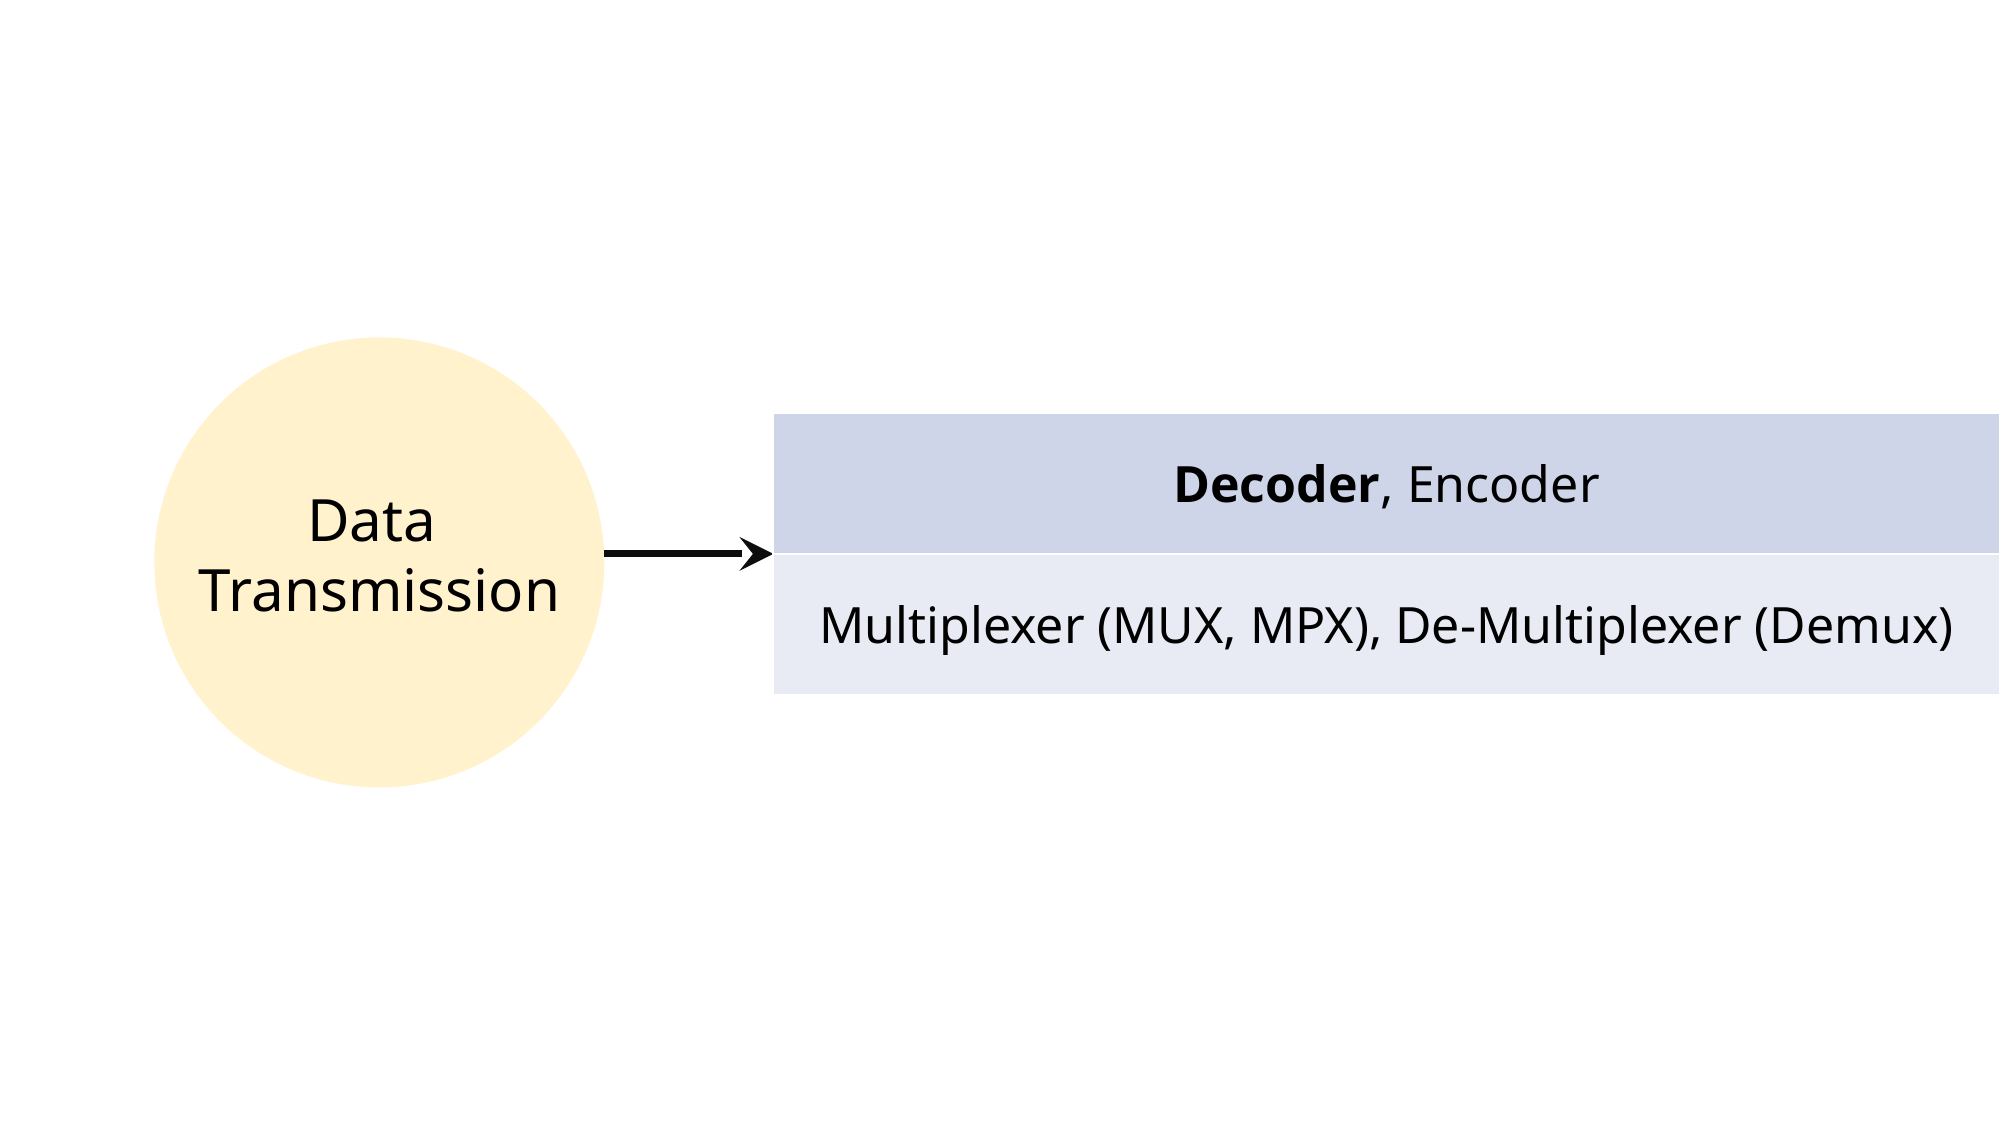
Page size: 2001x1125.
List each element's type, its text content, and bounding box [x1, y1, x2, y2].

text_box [154, 337, 605, 788]
table_header Decoder, Encoder [774, 414, 1999, 553]
table_cell Multiplexer (MUX, MPX), De-Multiplexer (Demux) [774, 555, 1999, 694]
